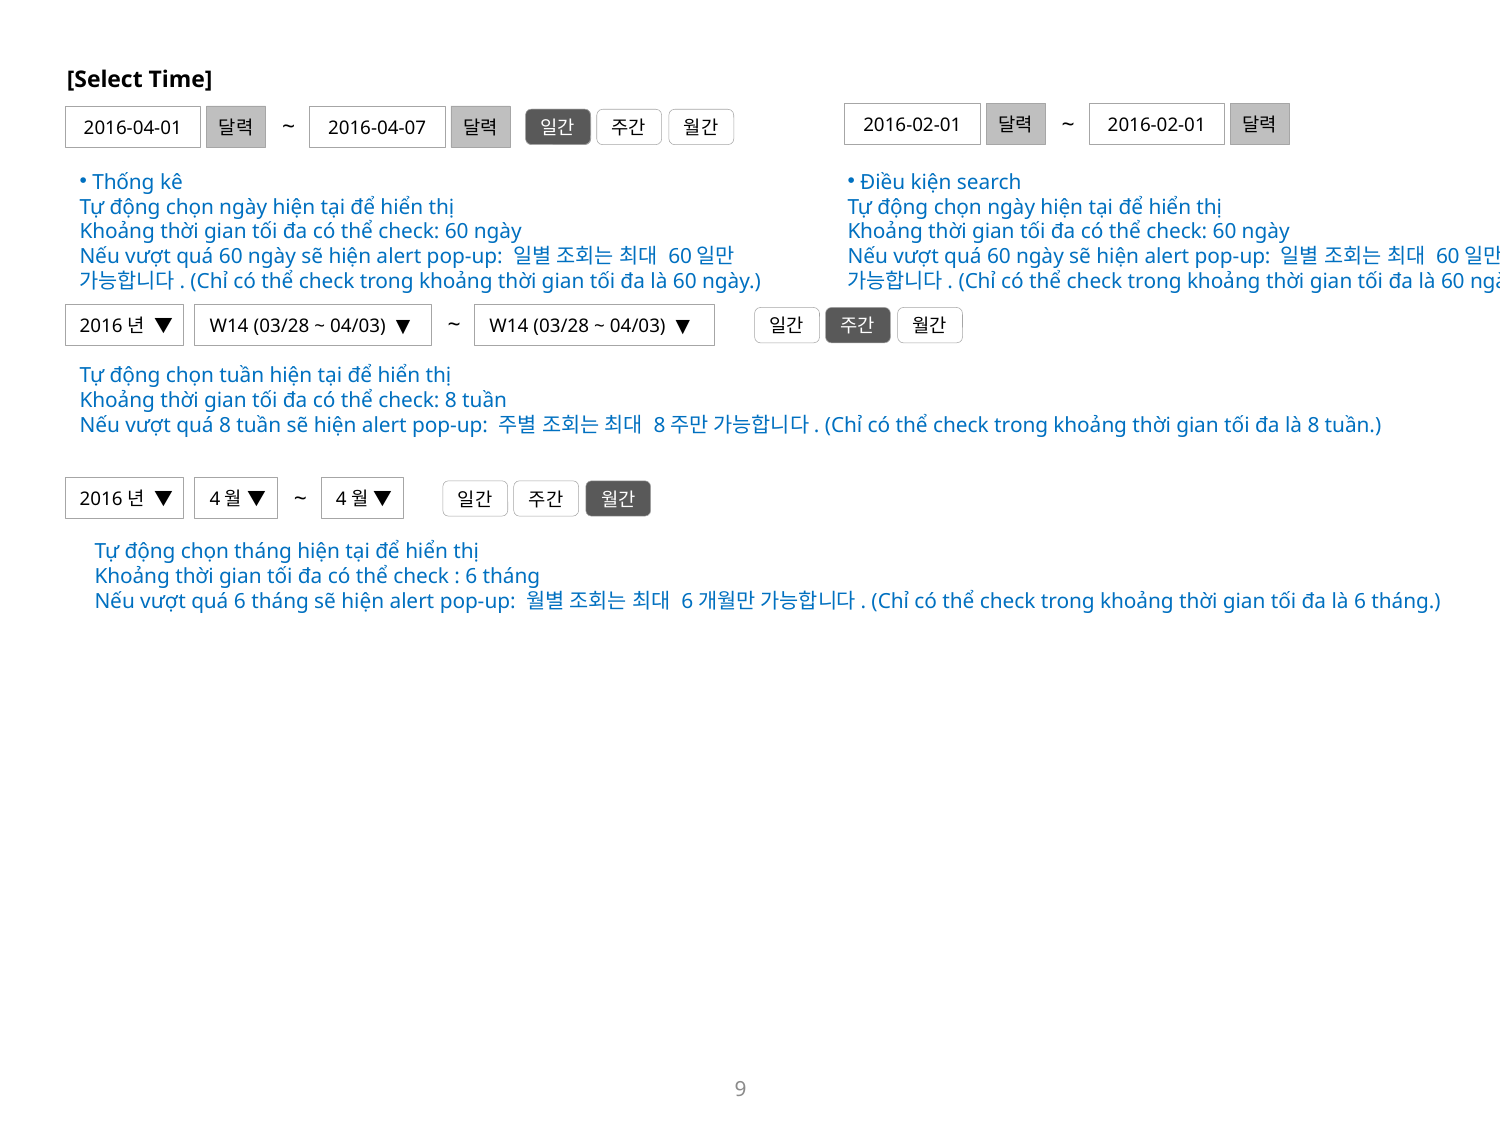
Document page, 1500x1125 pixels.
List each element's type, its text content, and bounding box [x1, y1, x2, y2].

text_box 주간 [511, 478, 581, 519]
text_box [64, 104, 511, 148]
text_box 월간 [666, 107, 736, 147]
text_box 일간 [440, 478, 510, 519]
text_box Tự động chọn tuần hiện tại để hiển thị Khoảng thời gian tối đa có thể check: 8 tuần Nếu vượt quá 8 tuần sẽ hiện alert pop-up: 주별 조회는 최대 8주만 가능합니다. (Chỉ có thể check trong khoảng thời gian tối đa là 8 tuần.) [64, 354, 1418, 445]
slide_number 9 [565, 1060, 916, 1121]
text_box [64, 475, 405, 520]
text_box [Select Time] [52, 57, 228, 100]
text_box 일간 [523, 106, 593, 147]
text_box 주간 [594, 107, 664, 147]
text_box 월간 [895, 305, 965, 345]
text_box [64, 302, 715, 346]
text_box Tự động chọn tháng hiện tại để hiển thị Khoảng thời gian tối đa có thể check : 6 tháng Nếu vượt quá 6 tháng sẽ hiện alert pop-up: 월별 조회는 최대 6개월만 가능합니다. (Chỉ có thể check trong khoảng thời gian tối đa là 6 tháng.) [79, 530, 1456, 621]
text_box 주간 [823, 305, 893, 345]
text_box Thống kê Tự động chọn ngày hiện tại để hiển thị Khoảng thời gian tối đa có thể check: 60 ngày Nếu vượt quá 60 ngày sẽ hiện alert pop-up: 일별 조회는 최대 60일만 가능합니다. (Chỉ có thể check trong khoảng thời gian tối đa là 60 ngày.) [64, 160, 786, 301]
text_box 일간 [752, 305, 822, 345]
text_box 월간 [583, 478, 653, 519]
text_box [844, 101, 1290, 145]
text_box Điều kiện search Tự động chọn ngày hiện tại để hiển thị Khoảng thời gian tối đa có thể check: 60 ngày Nếu vượt quá 60 ngày sẽ hiện alert pop-up: 일별 조회는 최대 60일만 가능합니다. (Chỉ có thể check trong khoảng thời gian tối đa là 60 ngày.) [832, 160, 1500, 301]
